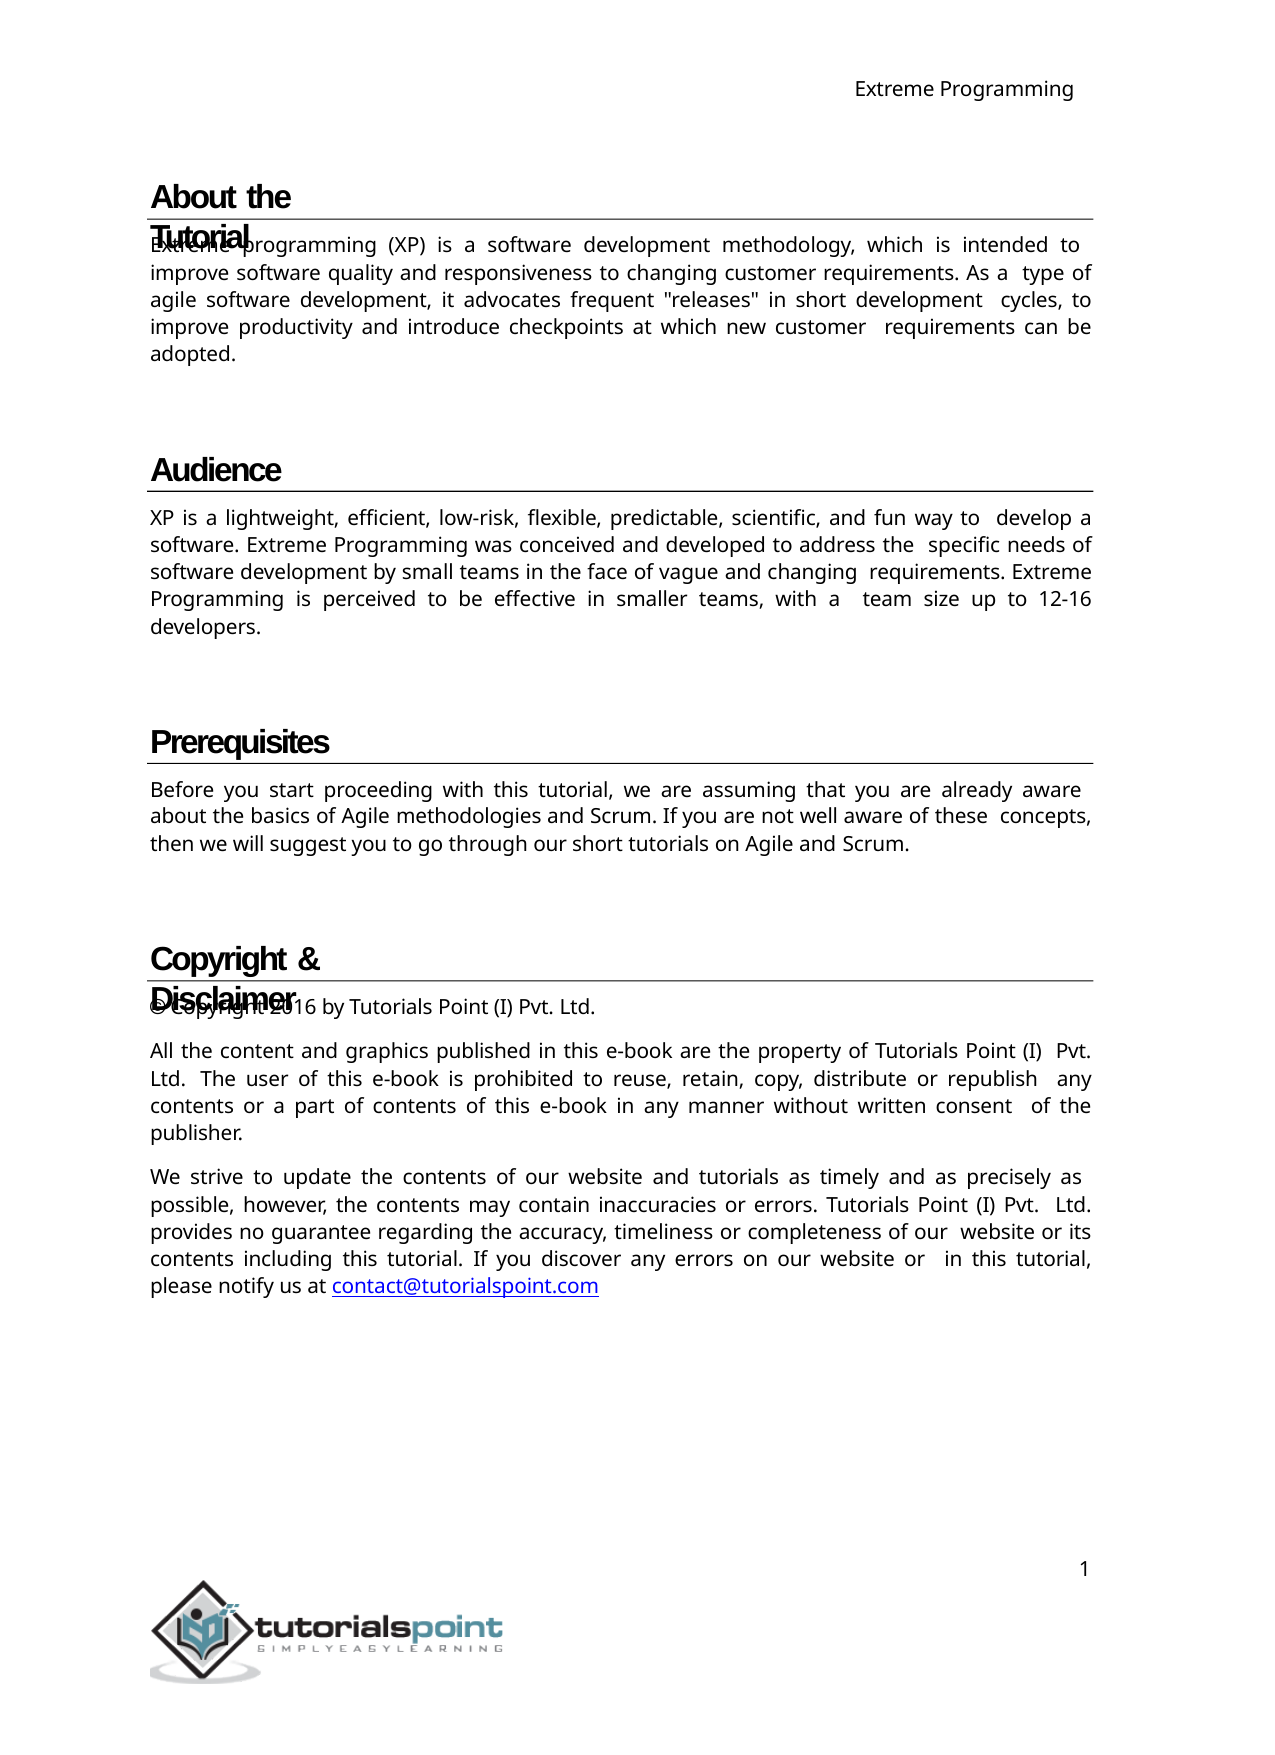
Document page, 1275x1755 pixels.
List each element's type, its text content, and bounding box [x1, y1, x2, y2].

text_box  Copyright 2016 by Tutorials Point (I) Pvt. Ltd. All the content and graphics published in this e-book are the property of Tutorials Point (I) Pvt. Ltd. The user of this e-book is prohibited to reuse, retain, copy, distribute or republish any contents or a part of contents of this e-book in any manner without written consent of the publisher. We strive to update the contents of our website and tutorials as timely and as precisely as possible, however, the contents may contain inaccuracies or errors. Tutorials Point (I) Pvt. Ltd. provides no guarantee regarding the accuracy, timeliness or completeness of our website or its contents including this tutorial. If you discover any errors on our website or in this tutorial, please notify us at contact@tutorialspoint.com [147, 991, 1093, 1302]
text_box Extreme Programming [852, 73, 1093, 101]
text_box [150, 1580, 503, 1684]
text_box About the Tutorial [147, 220, 393, 227]
text_box Prerequisites [147, 717, 333, 760]
text_box Copyright & Disclaimer [147, 935, 467, 980]
text_box About the Tutorial [147, 173, 393, 218]
text_box XP is a lightweight, efficient, low-risk, flexible, predictable, scientific, and fun way to develop a software. Extreme Programming was conceived and developed to address the specific needs of software development by small teams in the face of vague and changing requirements. Extreme Programming is perceived to be effective in smaller teams, with a team size up to 12-16 developers. [147, 500, 1093, 639]
text_box Before you start proceeding with this tutorial, we are assuming that you are already aware about the basics of Agile methodologies and Scrum. If you are not well aware of these concepts, then we will suggest you to go through our short tutorials on Agile and Scrum. [147, 772, 1093, 856]
text_box Extreme programming (XP) is a software development methodology, which is intended to improve software quality and responsiveness to changing customer requirements. As a type of agile software development, it advocates frequent "releases" in short development cycles, to improve productivity and introduce checkpoints at which new customer requirements can be adopted. [147, 227, 1093, 366]
text_box Copyright & Disclaimer [147, 982, 467, 991]
text_box 1 [1072, 1553, 1097, 1581]
text_box Audience [147, 445, 284, 488]
